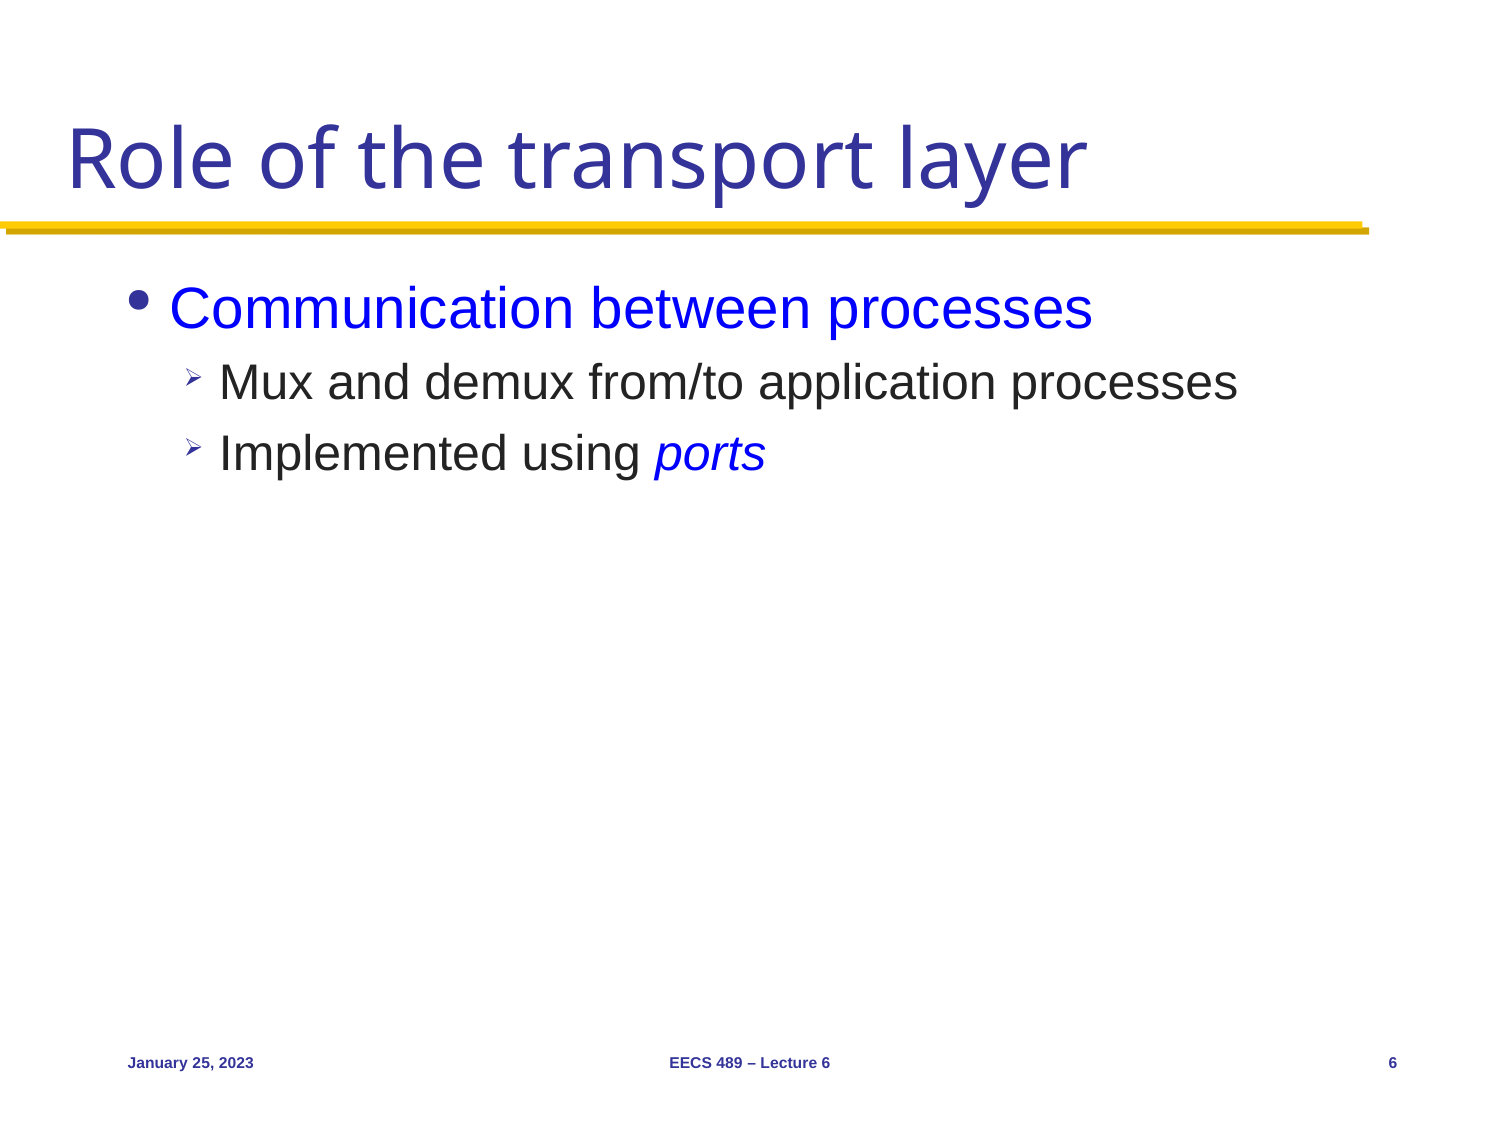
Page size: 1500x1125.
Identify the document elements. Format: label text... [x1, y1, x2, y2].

title Role of the transport layer [49, 24, 1451, 213]
slide_number 6 [1312, 1024, 1413, 1101]
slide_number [112, 1024, 426, 1101]
list Communication between processes Mux and demux from/to application processes Implemented using ports [112, 262, 1413, 988]
footer EECS 489 – Lecture 6 [512, 1024, 988, 1101]
